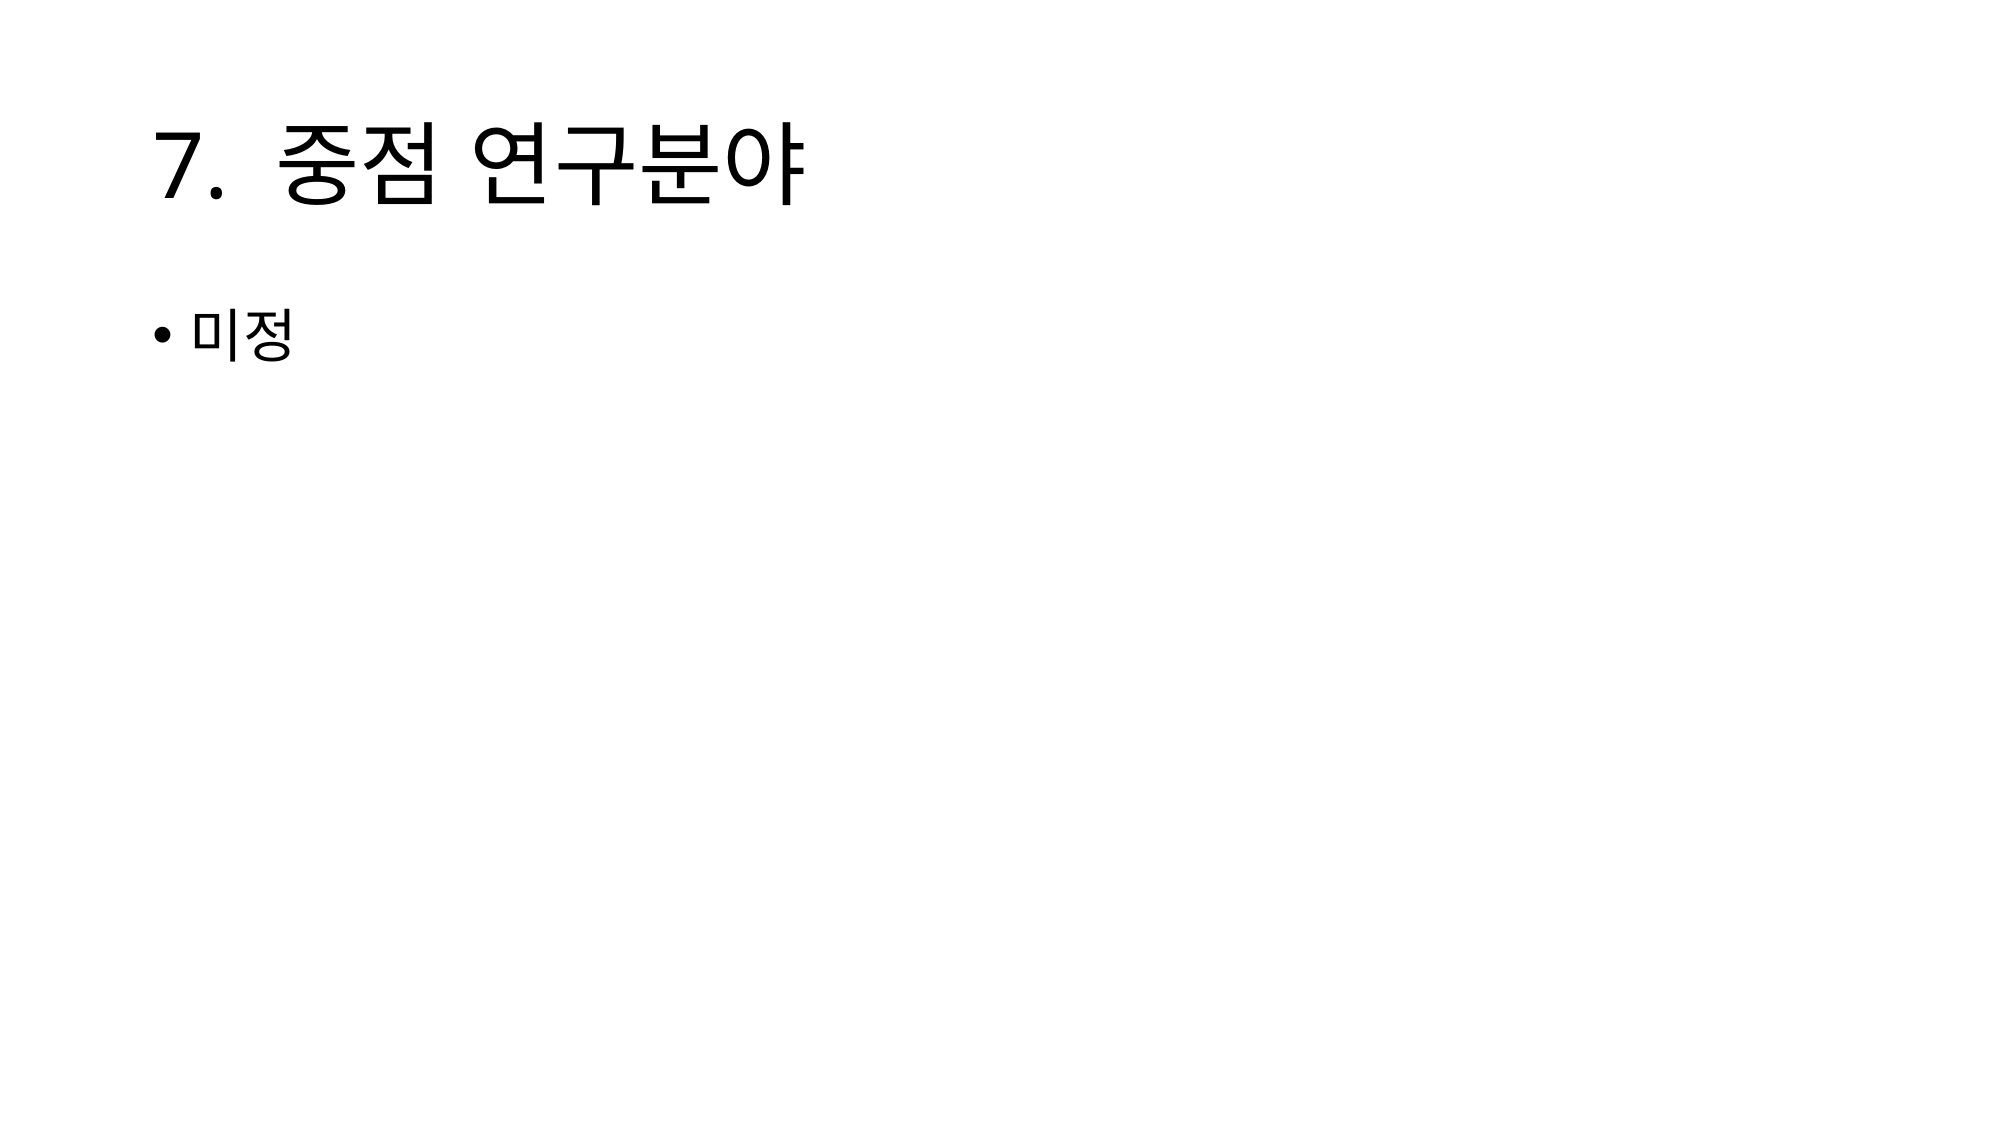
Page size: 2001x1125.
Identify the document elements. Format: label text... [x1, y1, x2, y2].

list 미정 [137, 299, 1863, 1014]
title 7. 중점 연구분야 [137, 59, 1863, 278]
